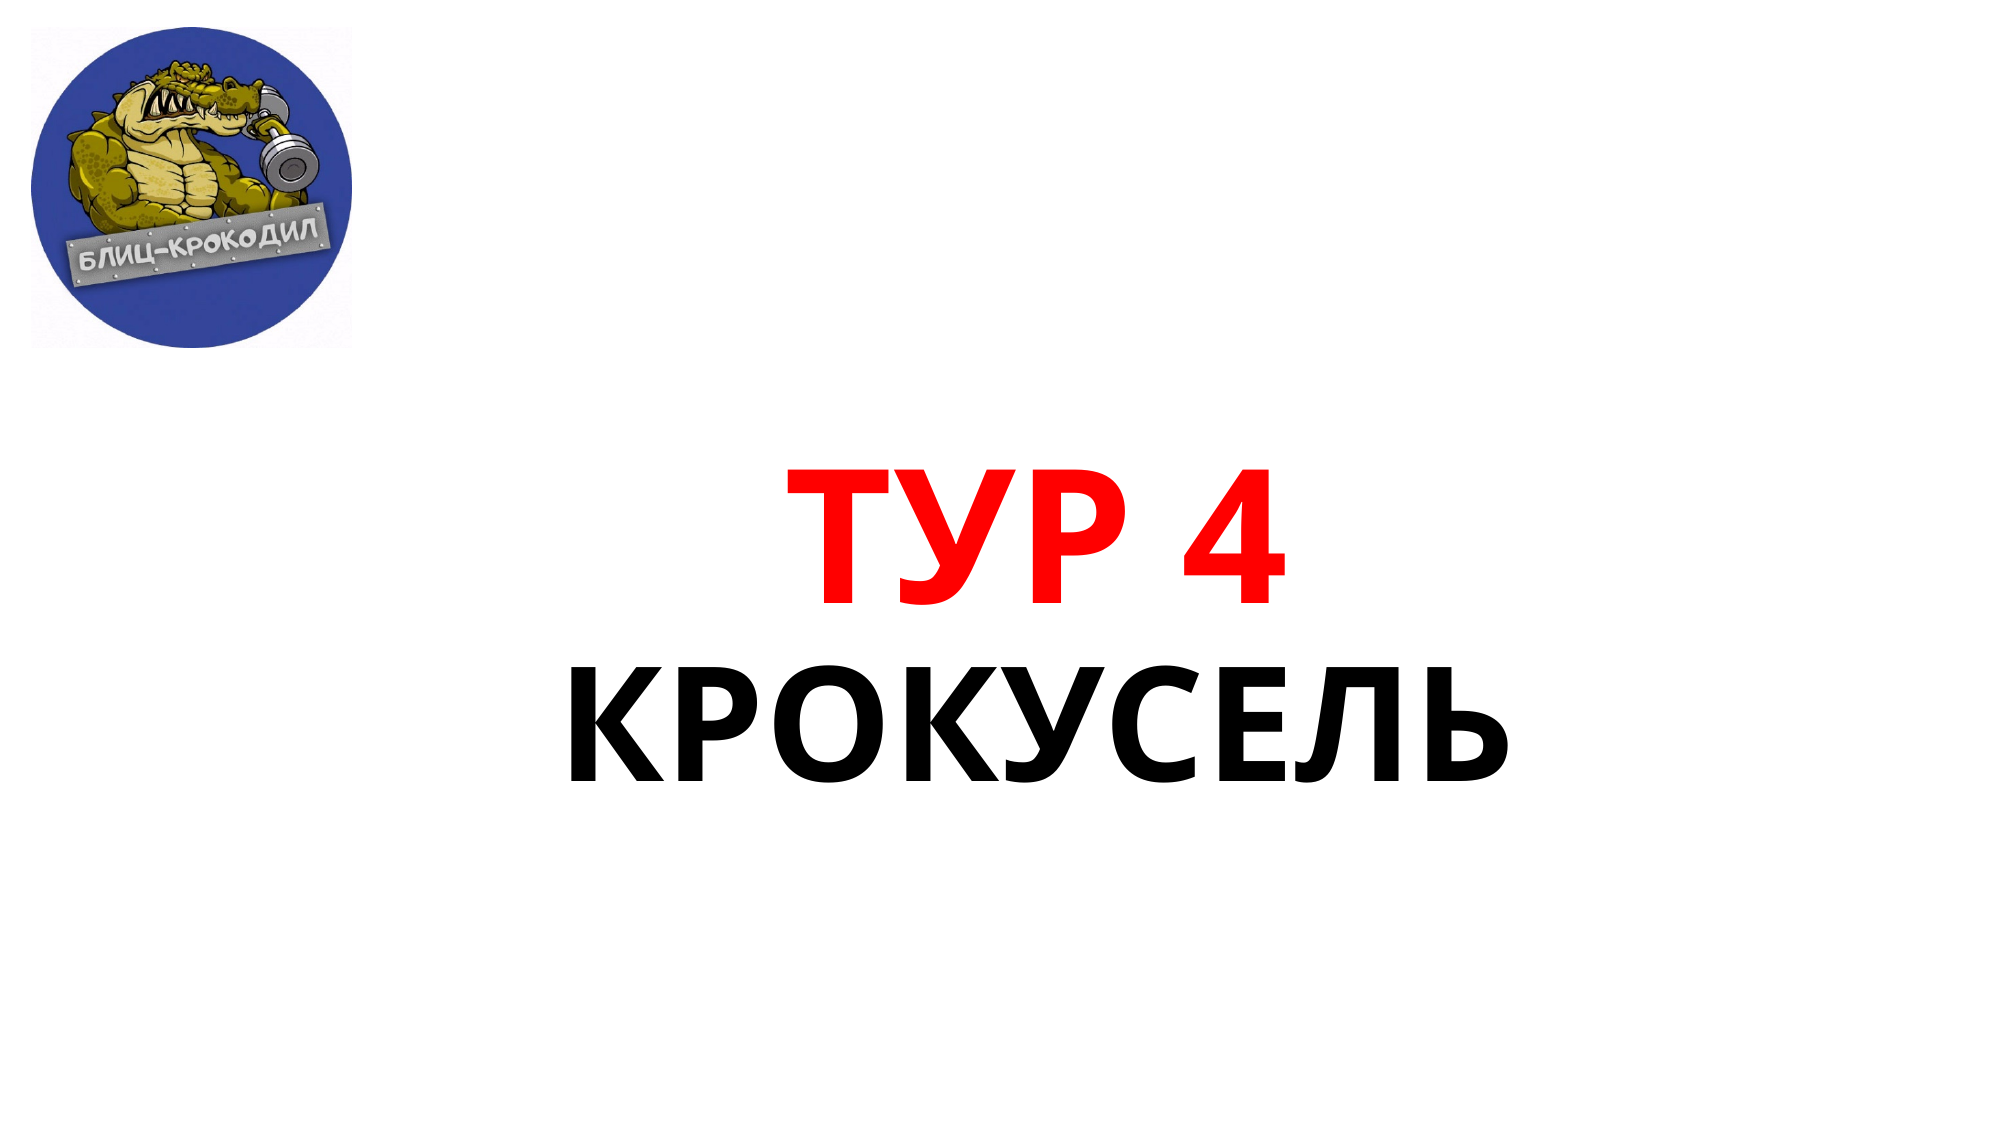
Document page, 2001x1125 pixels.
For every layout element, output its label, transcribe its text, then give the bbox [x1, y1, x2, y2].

title ТУР 4 КРОКУСЕЛЬ [286, 431, 1787, 824]
picture [31, 27, 352, 348]
